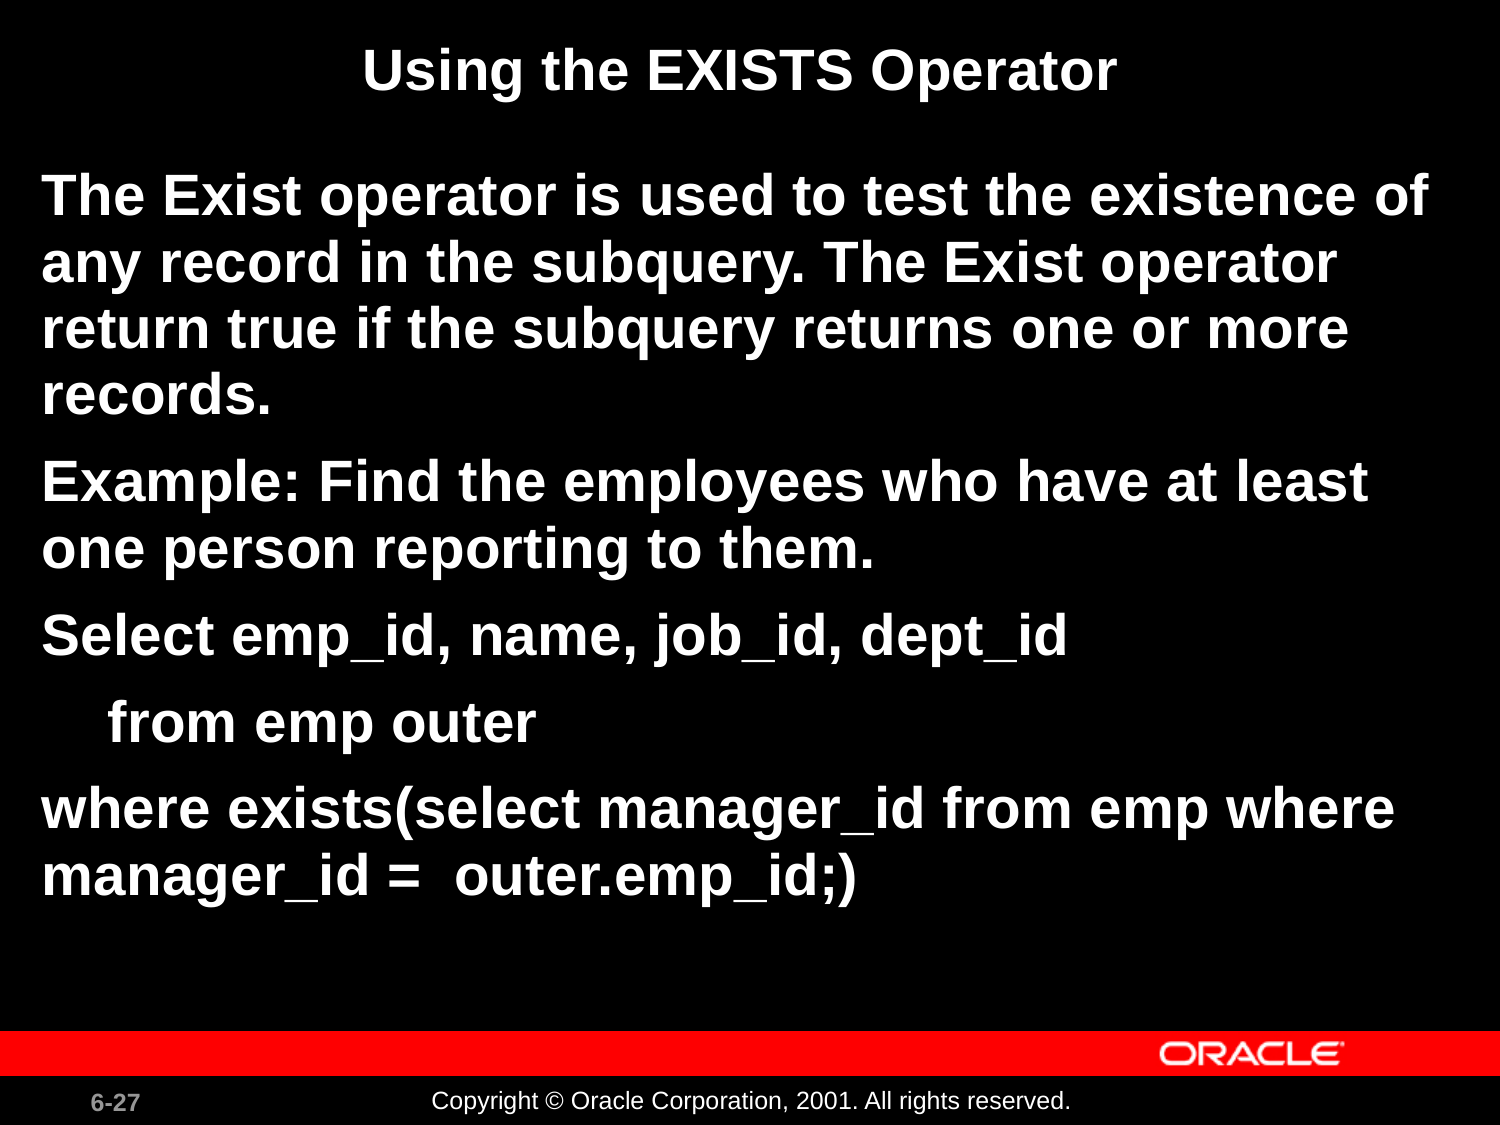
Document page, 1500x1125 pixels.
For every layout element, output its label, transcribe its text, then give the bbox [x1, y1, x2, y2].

list The Exist operator is used to test the existence of any record in the subquery. The Exist operator return true if the subquery returns one or more records. Example: Find the employees who have at least one person reporting to them. Select emp_id, name, job_id, dept_id from emp outer where exists(select manager_id from emp where manager_id = outer.emp_id;) [26, 155, 1484, 1008]
title Using the EXISTS Operator [141, 24, 1357, 155]
